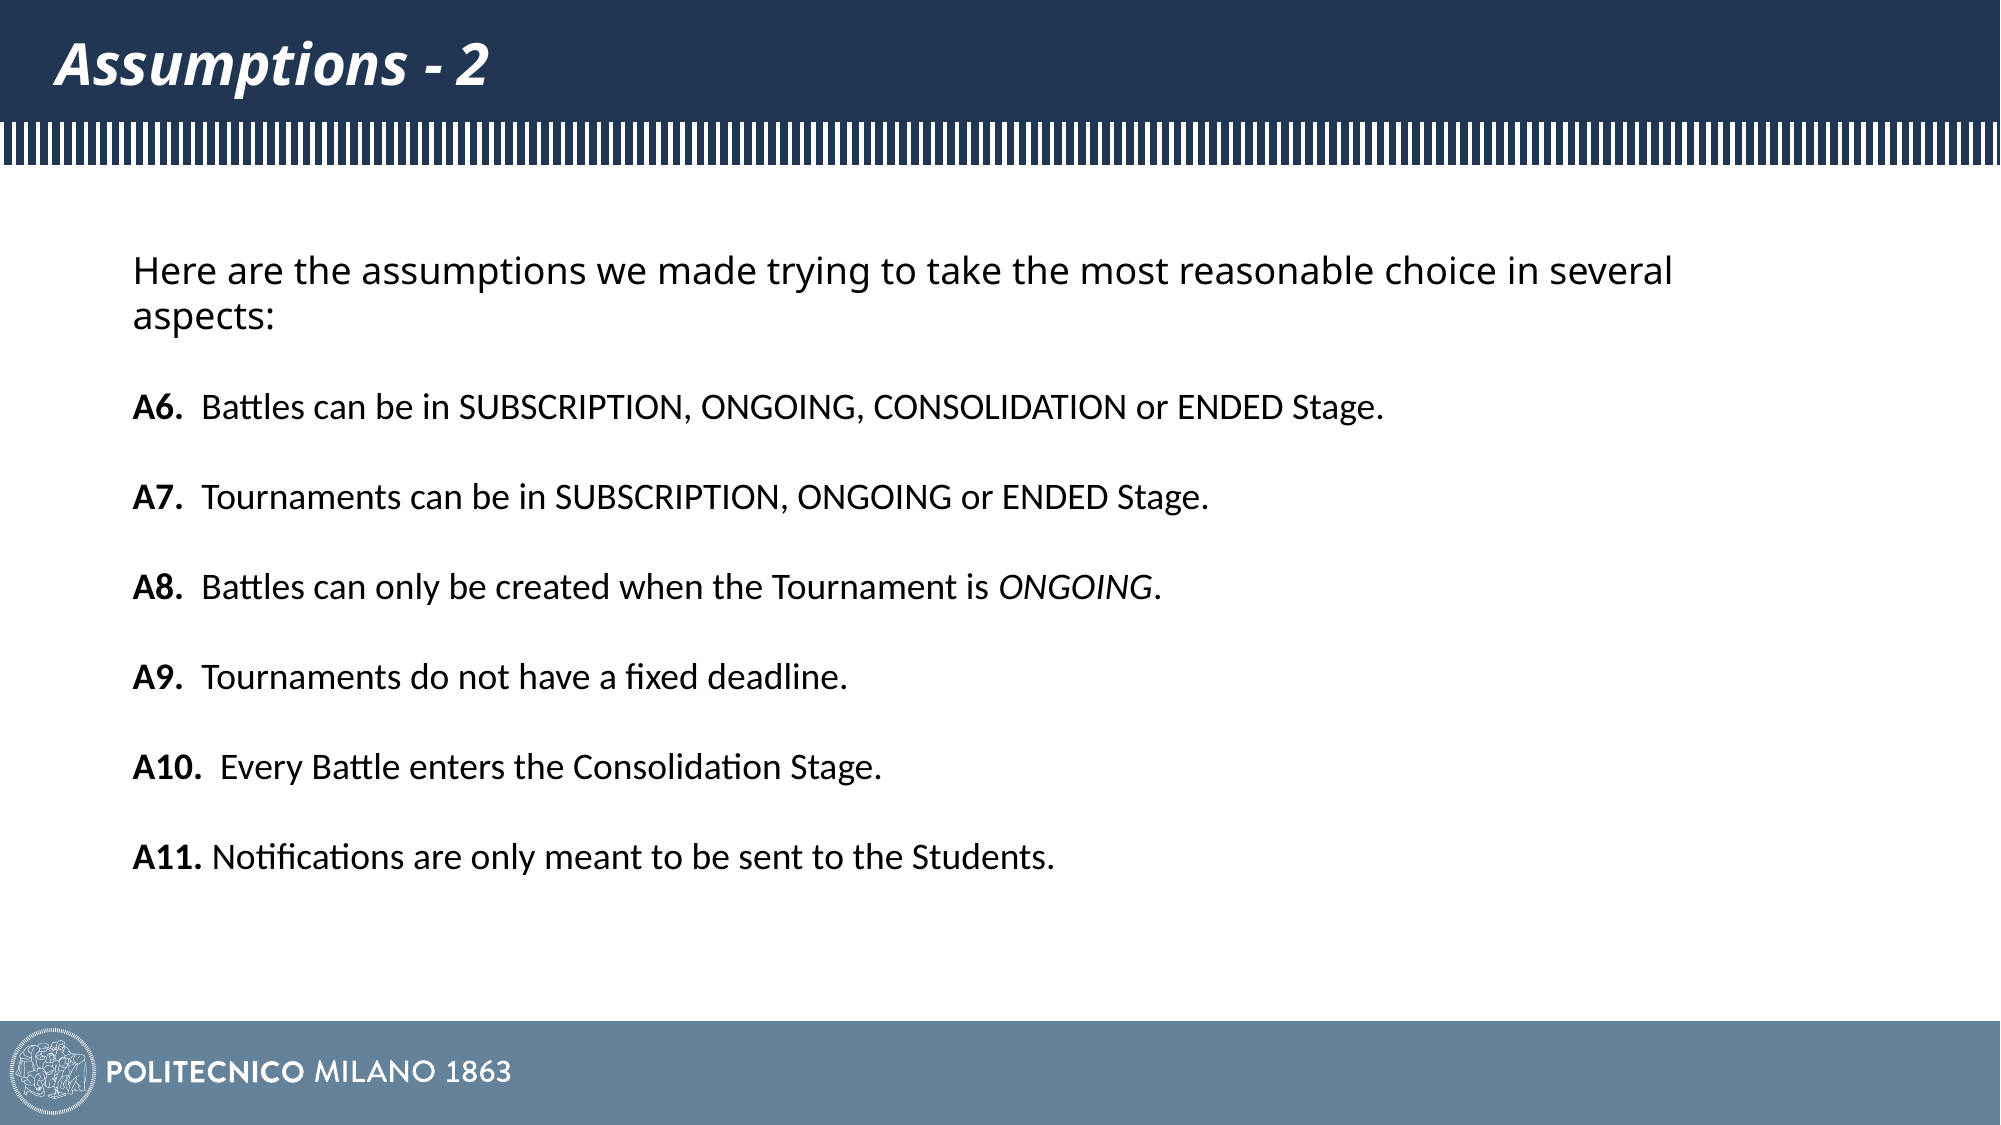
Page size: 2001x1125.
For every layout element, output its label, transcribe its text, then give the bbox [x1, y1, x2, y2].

text_box Here are the assumptions we made trying to take the most reasonable choice in several aspects: A6. Battles can be in SUBSCRIPTION, ONGOING, CONSOLIDATION or ENDED Stage. A7. Tournaments can be in SUBSCRIPTION, ONGOING or ENDED Stage. A8. Battles can only be created when the Tournament is ONGOING. A9. Tournaments do not have a fixed deadline. A10. Every Battle enters the Consolidation Stage. A11. Notifications are only meant to be sent to the Students. [117, 239, 1733, 885]
title Assumptions - 2 [41, 22, 1186, 112]
